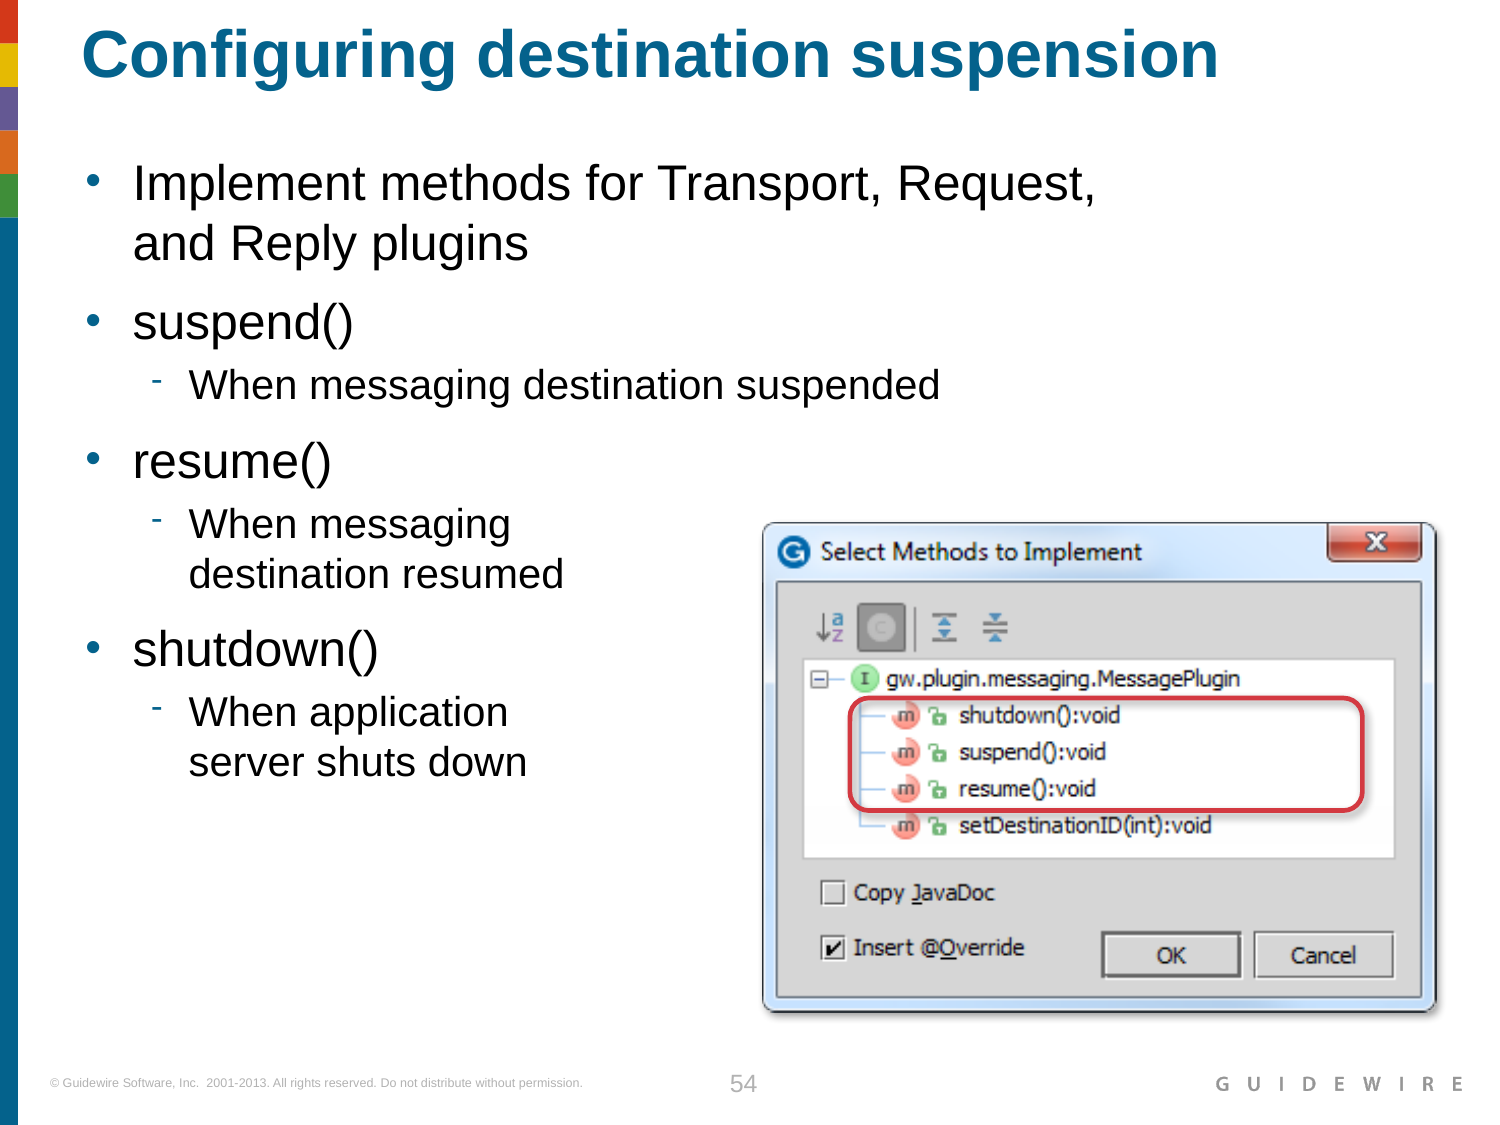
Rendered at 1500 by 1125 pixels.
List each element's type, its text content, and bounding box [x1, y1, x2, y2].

title Configuring destination suspension [81, 19, 1446, 142]
list Implement methods for Transport, Request, and Reply plugins suspend() When messaging destination suspended resume() When messaging destination resumed shutdown() When application server shuts down [85, 149, 1451, 1050]
picture [1215, 1073, 1480, 1096]
picture [761, 522, 1438, 1013]
